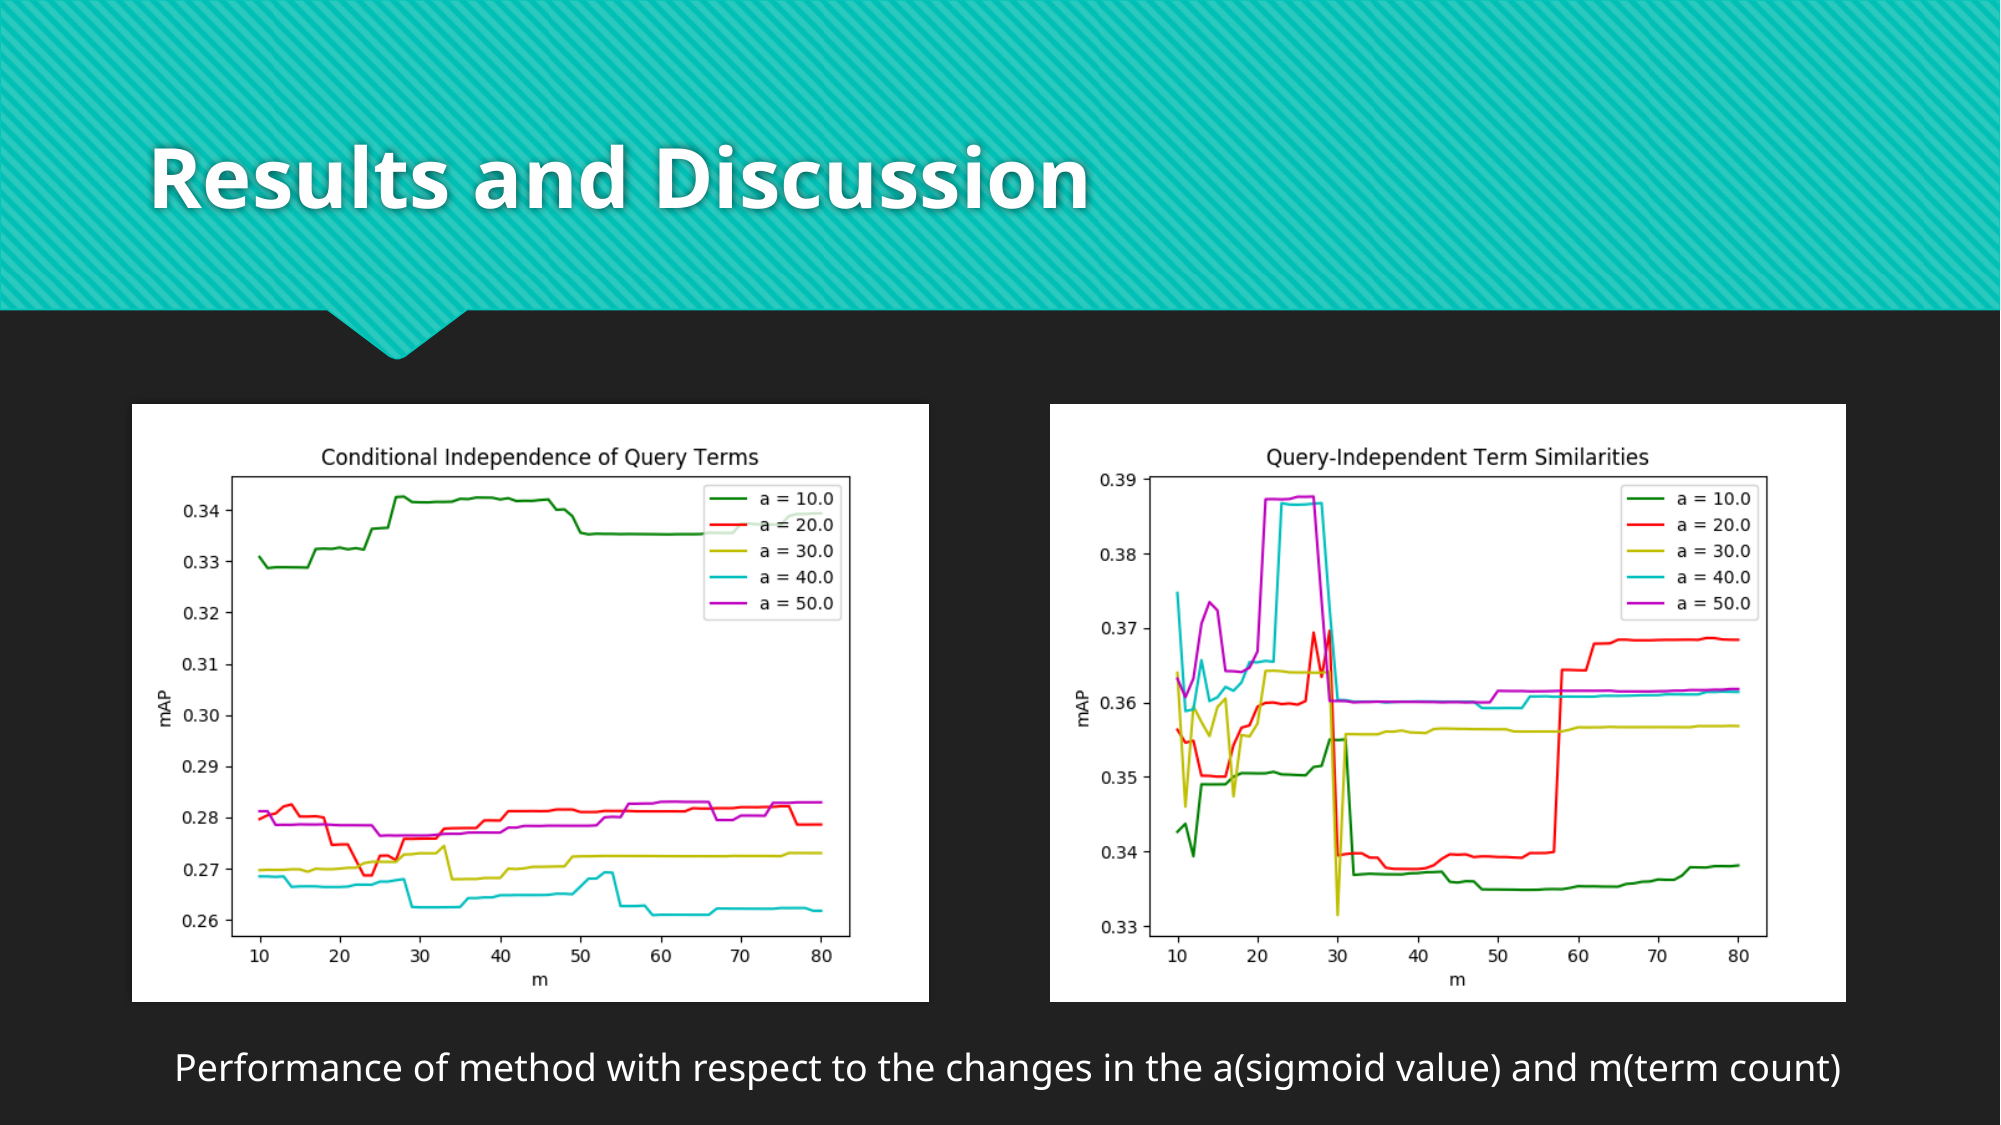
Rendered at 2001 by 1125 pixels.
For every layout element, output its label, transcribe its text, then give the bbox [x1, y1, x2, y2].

title Results and Discussion [132, 73, 1868, 233]
picture [1049, 404, 1847, 1002]
text_box Performance of method with respect to the changes in the a(sigmoid value) and m(term count) [0, 1036, 2000, 1096]
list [132, 404, 929, 1002]
